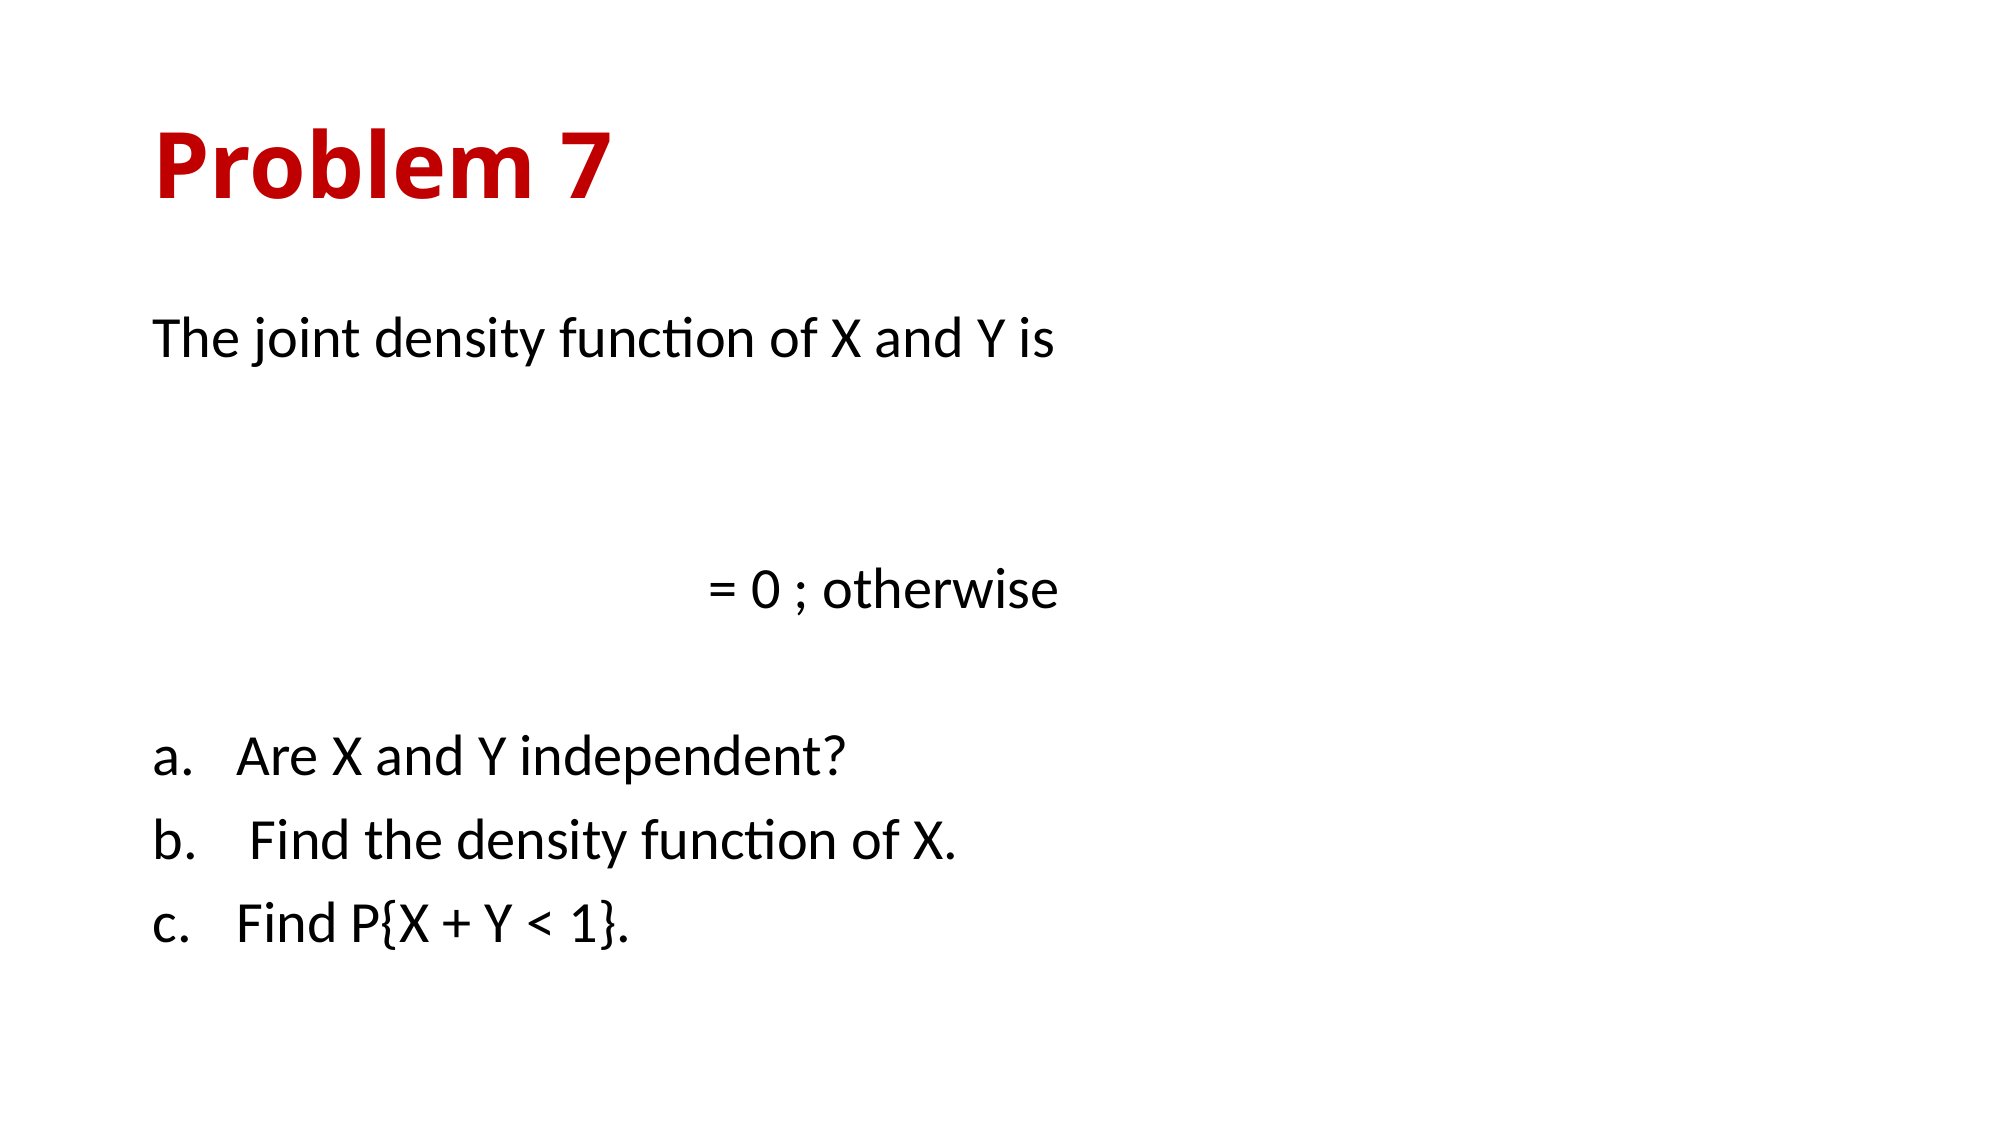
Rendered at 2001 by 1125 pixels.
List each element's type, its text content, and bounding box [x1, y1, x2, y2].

title Problem 7 [137, 59, 1863, 278]
